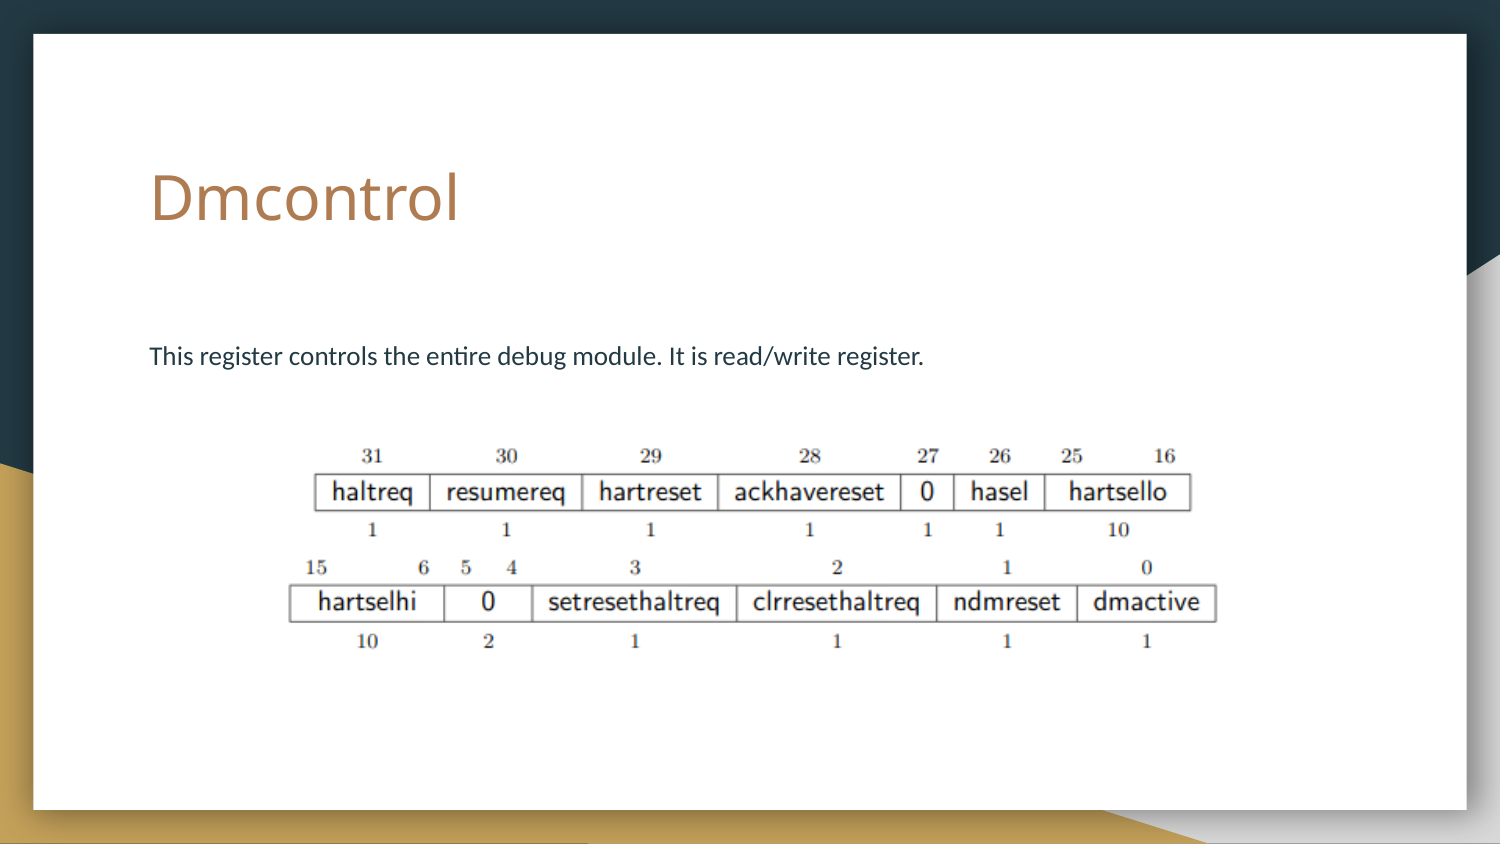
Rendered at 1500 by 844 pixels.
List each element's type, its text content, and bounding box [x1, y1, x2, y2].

picture [270, 433, 1230, 656]
title Dmcontrol [134, 138, 1366, 296]
list This register controls the entire debug module. It is read/write register. [134, 326, 1366, 729]
